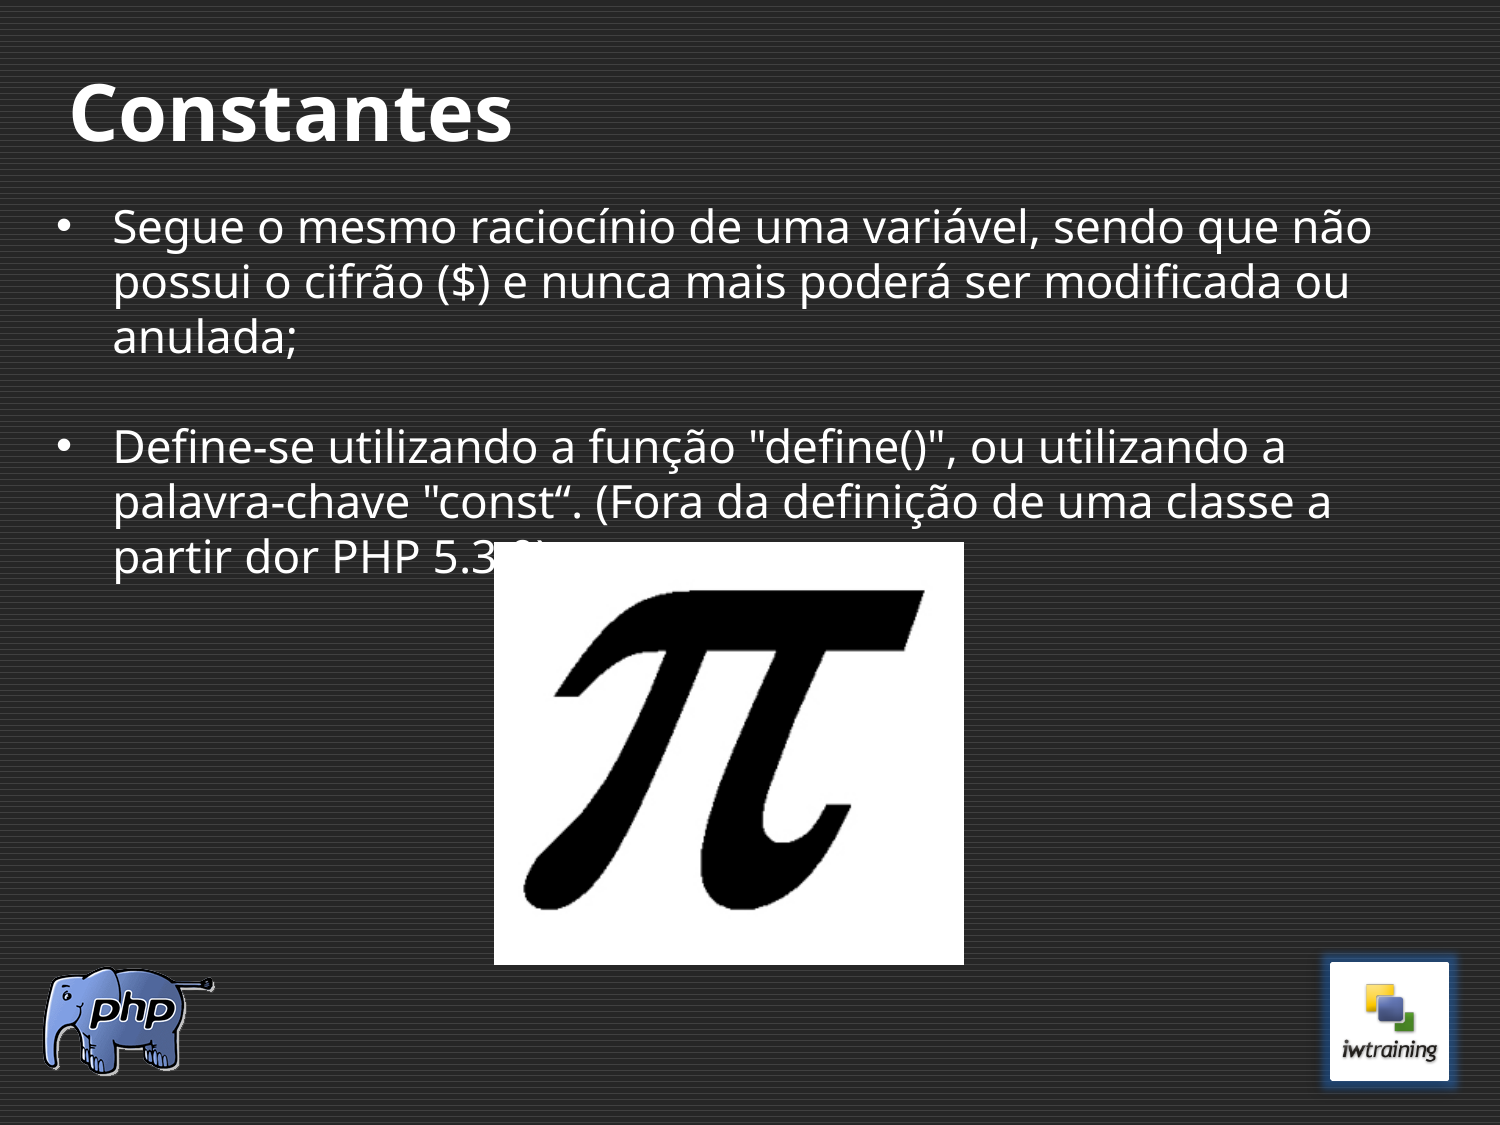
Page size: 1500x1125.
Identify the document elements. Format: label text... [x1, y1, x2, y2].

picture [493, 541, 964, 965]
picture [1340, 982, 1440, 1065]
text_box Segue o mesmo raciocínio de uma variável, sendo que não possui o cifrão ($) e nunca mais poderá ser modificada ou anulada; Define-se utilizando a função "define()", ou utilizando a palavra-chave "const“. (Fora da definição de uma classe a partir dor PHP 5.3.0); [41, 190, 1459, 590]
text_box [1330, 962, 1449, 1081]
picture [40, 963, 216, 1077]
title Constantes [53, 54, 1500, 149]
